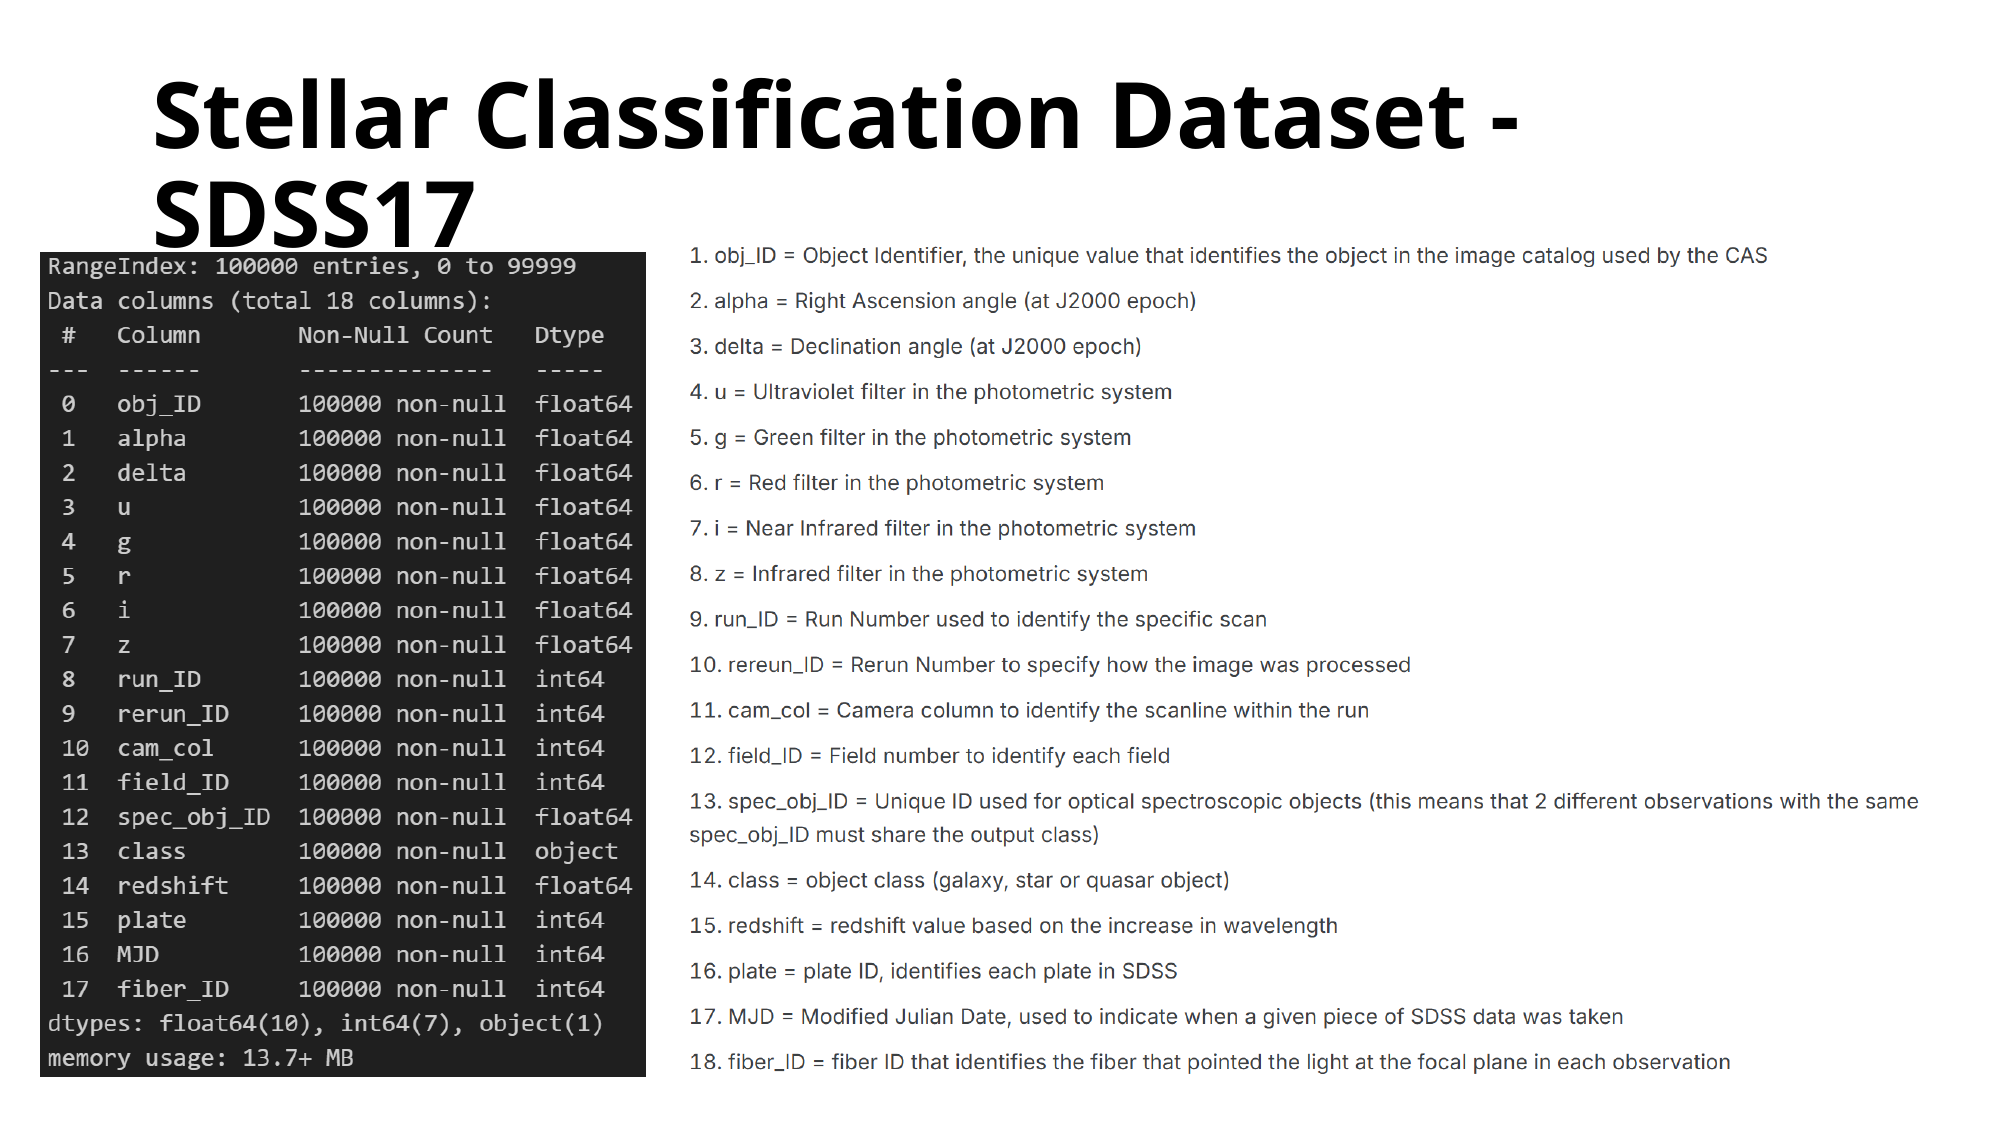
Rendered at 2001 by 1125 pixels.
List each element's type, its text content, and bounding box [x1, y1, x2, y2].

title Stellar Classification Dataset - SDSS17 [137, 59, 1863, 278]
picture [39, 252, 647, 1078]
picture [668, 235, 1961, 1095]
